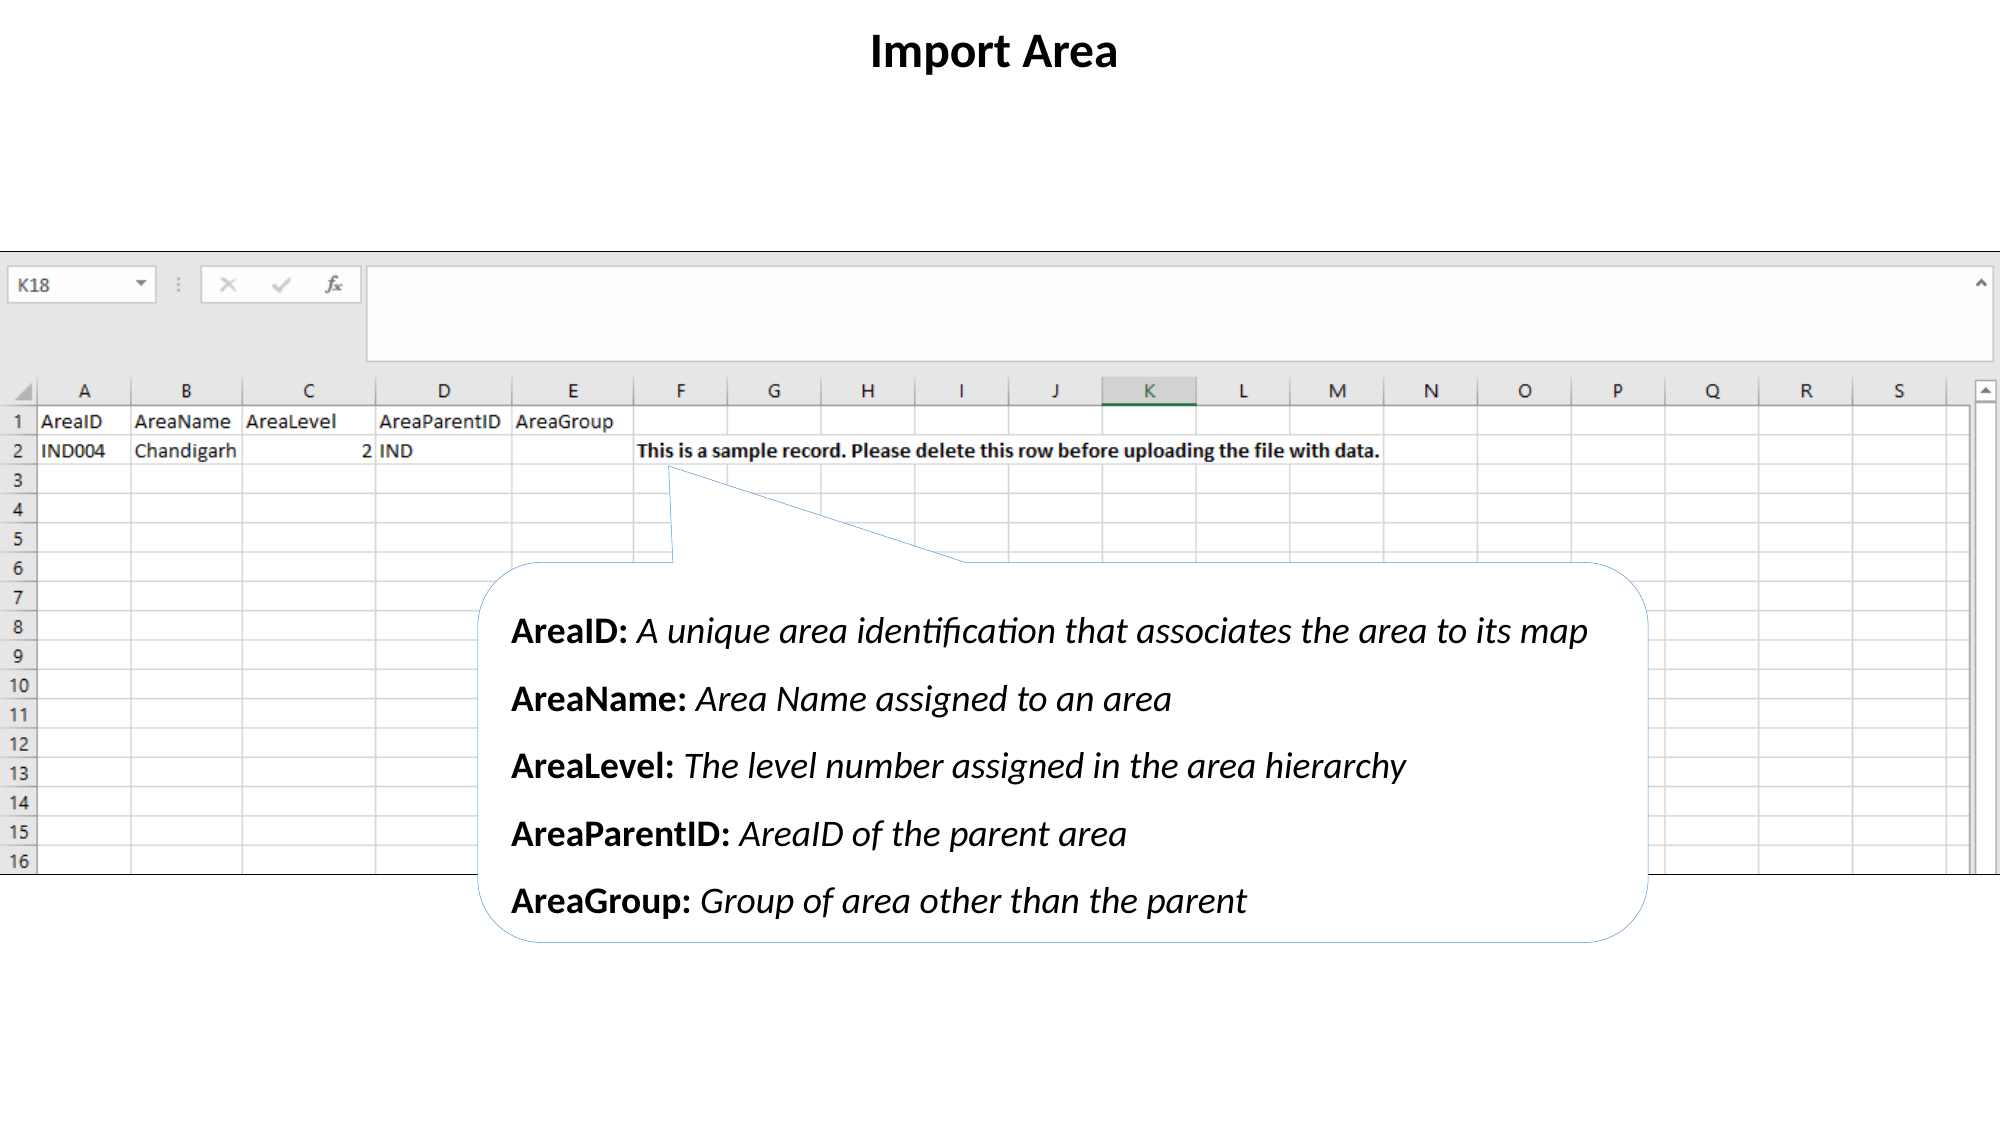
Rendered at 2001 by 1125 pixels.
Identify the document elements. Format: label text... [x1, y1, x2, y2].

subtitle Import Area [0, 17, 2000, 87]
picture [0, 251, 2000, 874]
text_box AreaID: A unique area identification that associates the area to its map AreaName: Area Name assigned to an area AreaLevel: The level number assigned in the area hierarchy AreaParentID: AreaID of the parent area AreaGroup: Group of area other than the parent [476, 874, 1650, 944]
